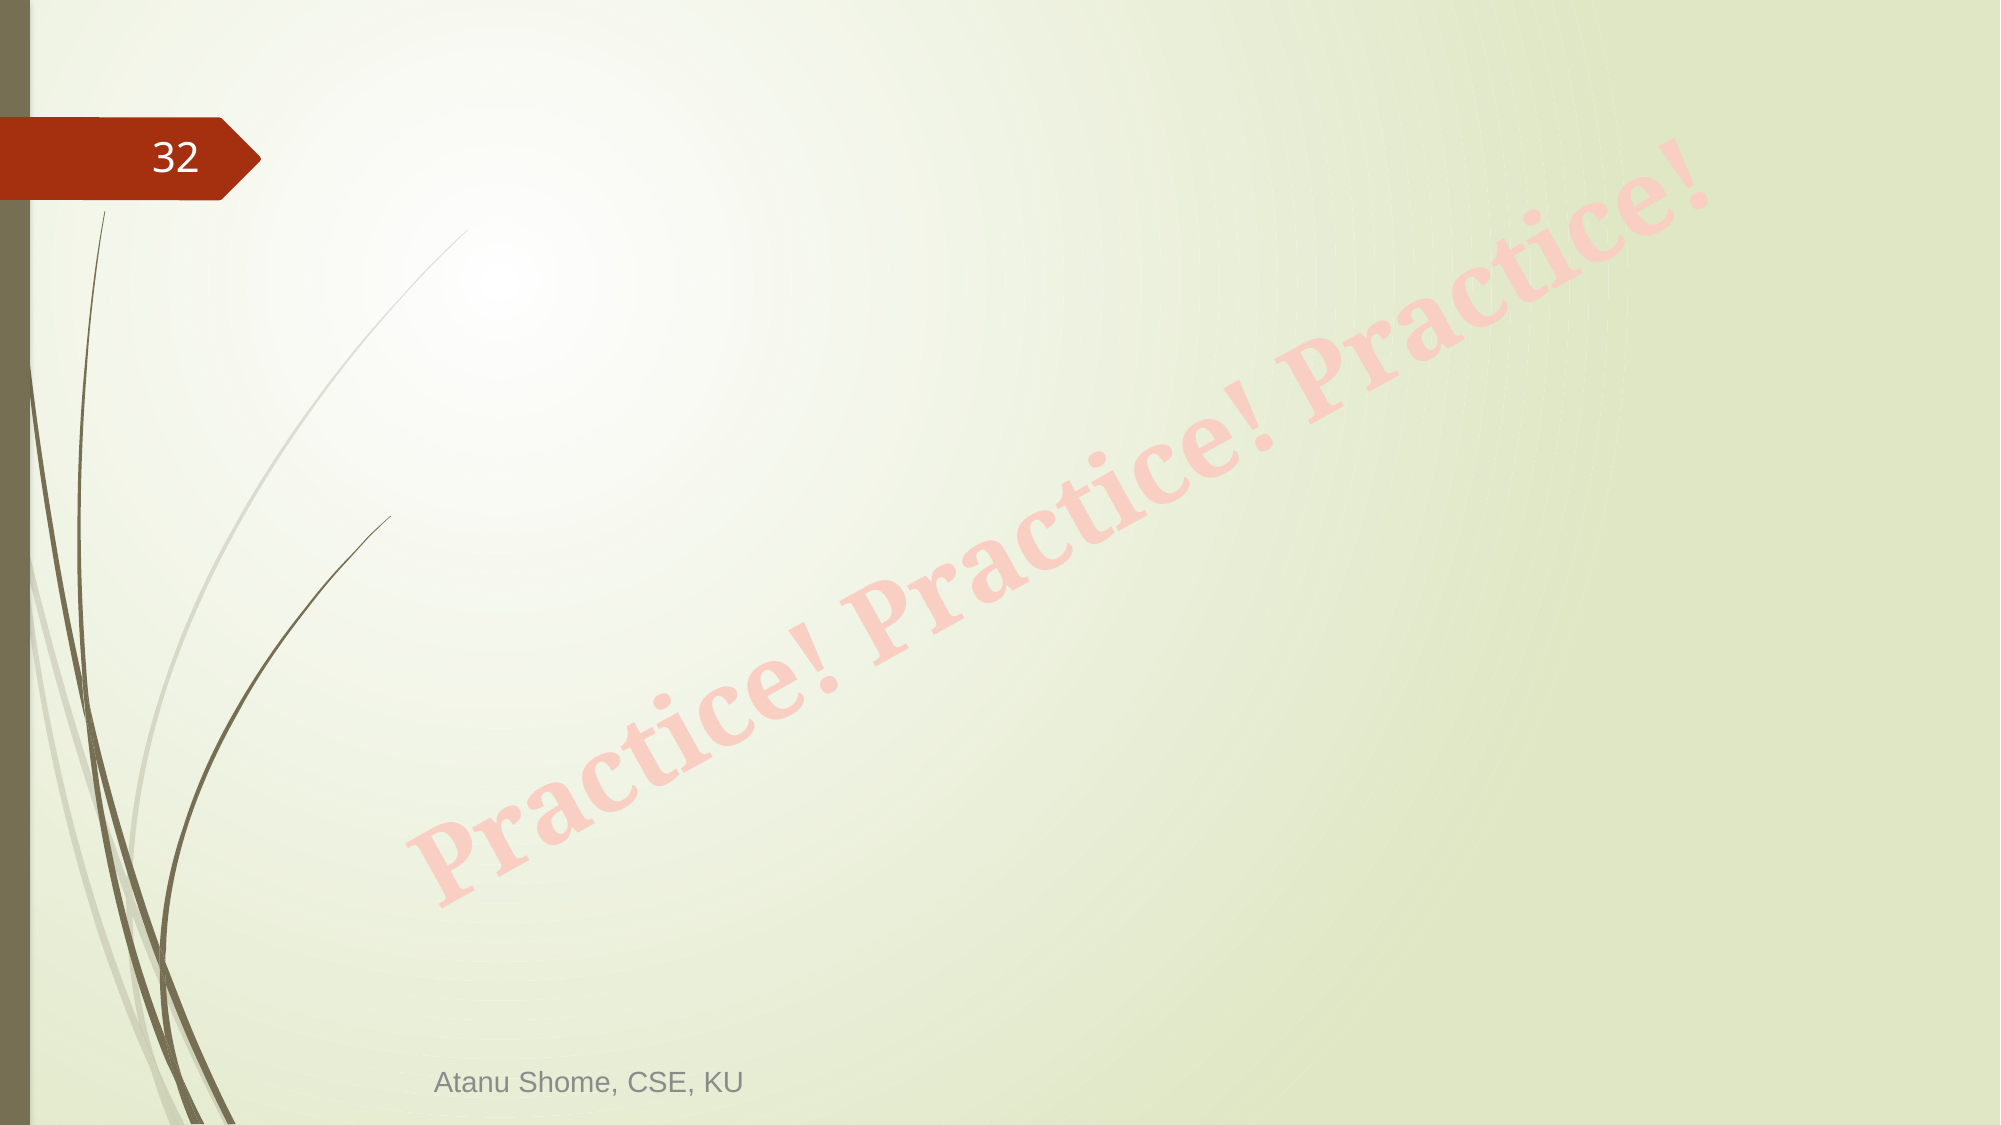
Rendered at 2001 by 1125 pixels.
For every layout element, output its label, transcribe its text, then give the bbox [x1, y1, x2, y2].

footer Atanu Shome, CSE, KU [418, 1050, 1669, 1111]
title Practice! Practice! Practice! [344, 62, 1798, 959]
slide_number 32 [87, 129, 216, 190]
